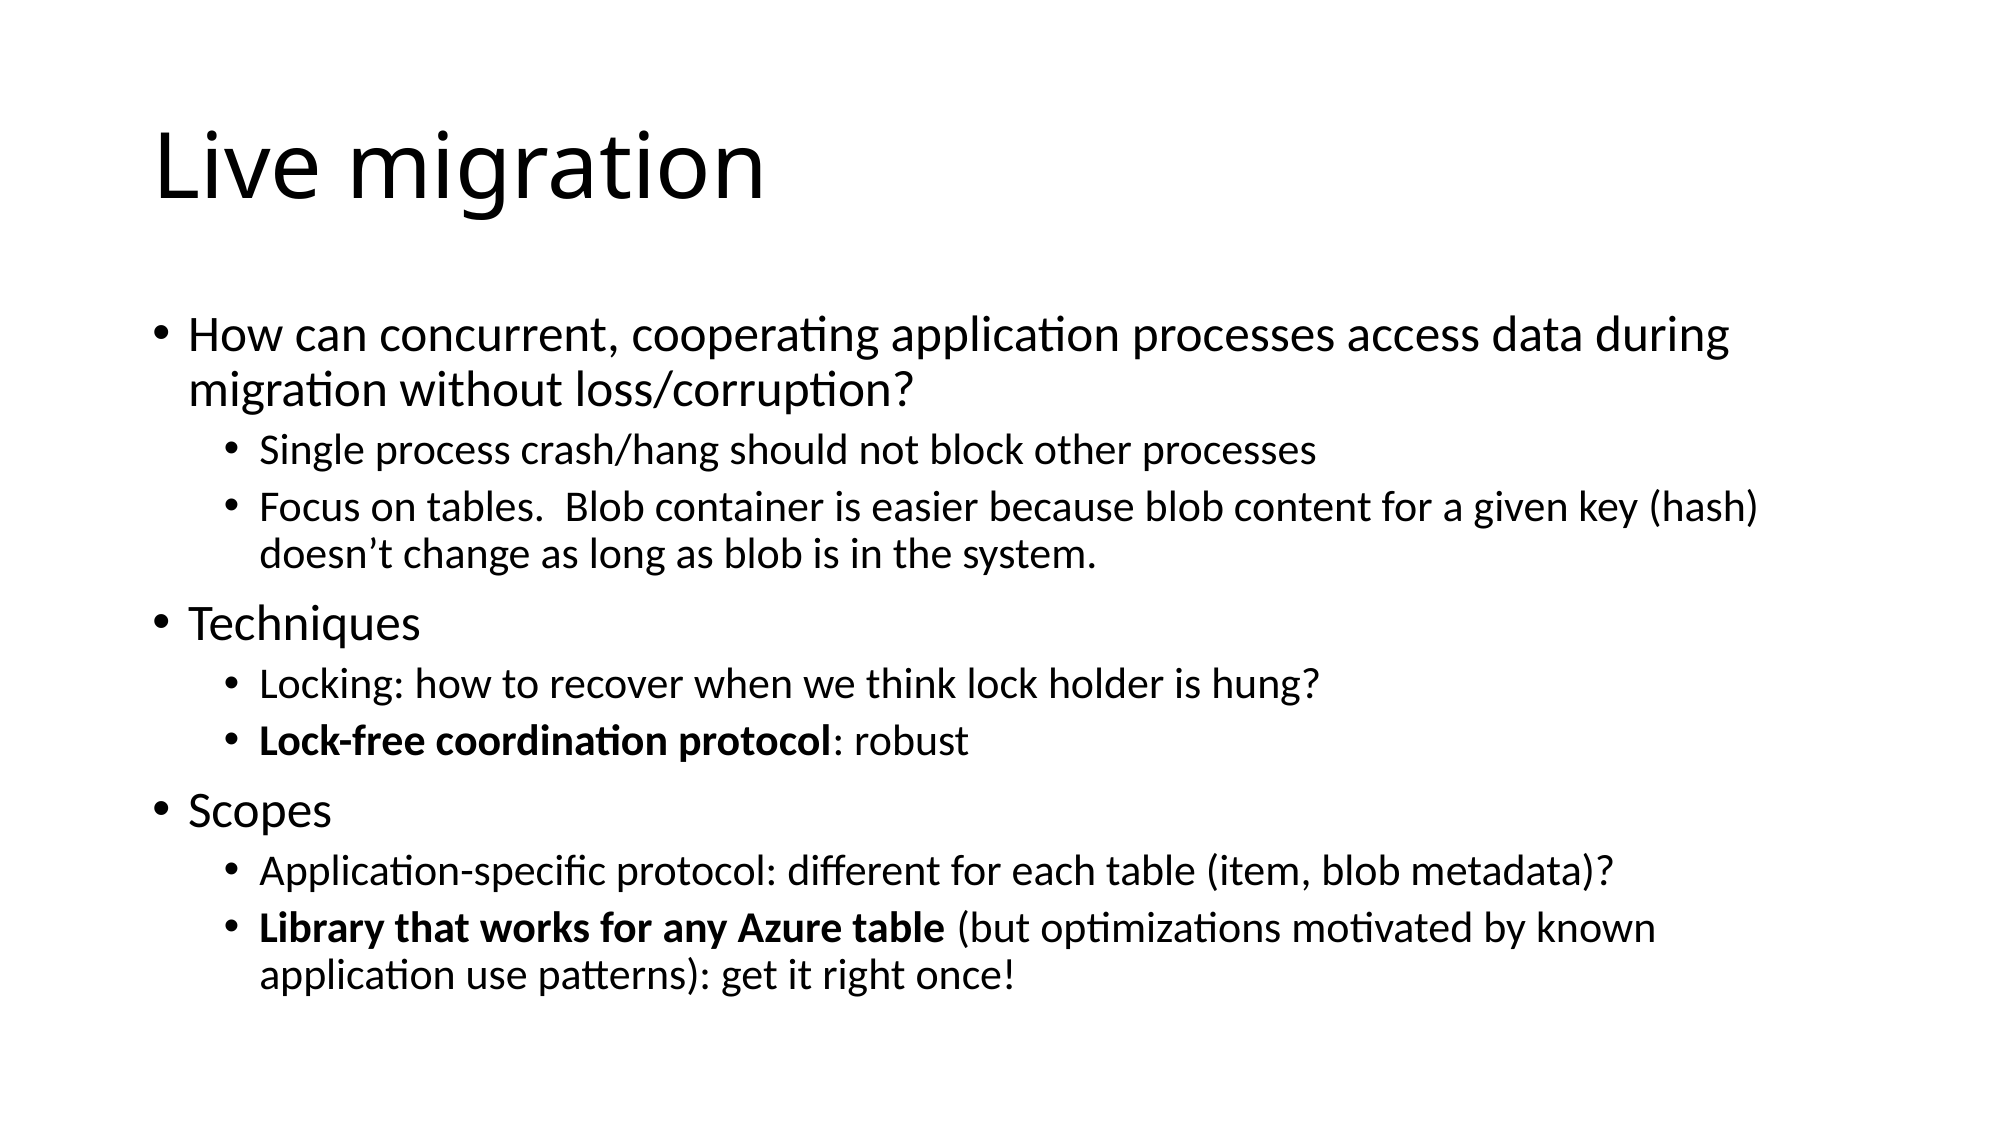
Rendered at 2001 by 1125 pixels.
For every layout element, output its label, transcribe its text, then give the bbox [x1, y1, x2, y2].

list How can concurrent, cooperating application processes access data during migration without loss/corruption? Single process crash/hang should not block other processes Focus on tables. Blob container is easier because blob content for a given key (hash) doesn’t change as long as blob is in the system. Techniques Locking: how to recover when we think lock holder is hung? Lock-free coordination protocol: robust Scopes Application-specific protocol: different for each table (item, blob metadata)? Library that works for any Azure table (but optimizations motivated by known application use patterns): get it right once! [137, 299, 1863, 1014]
title Live migration [137, 59, 1863, 278]
